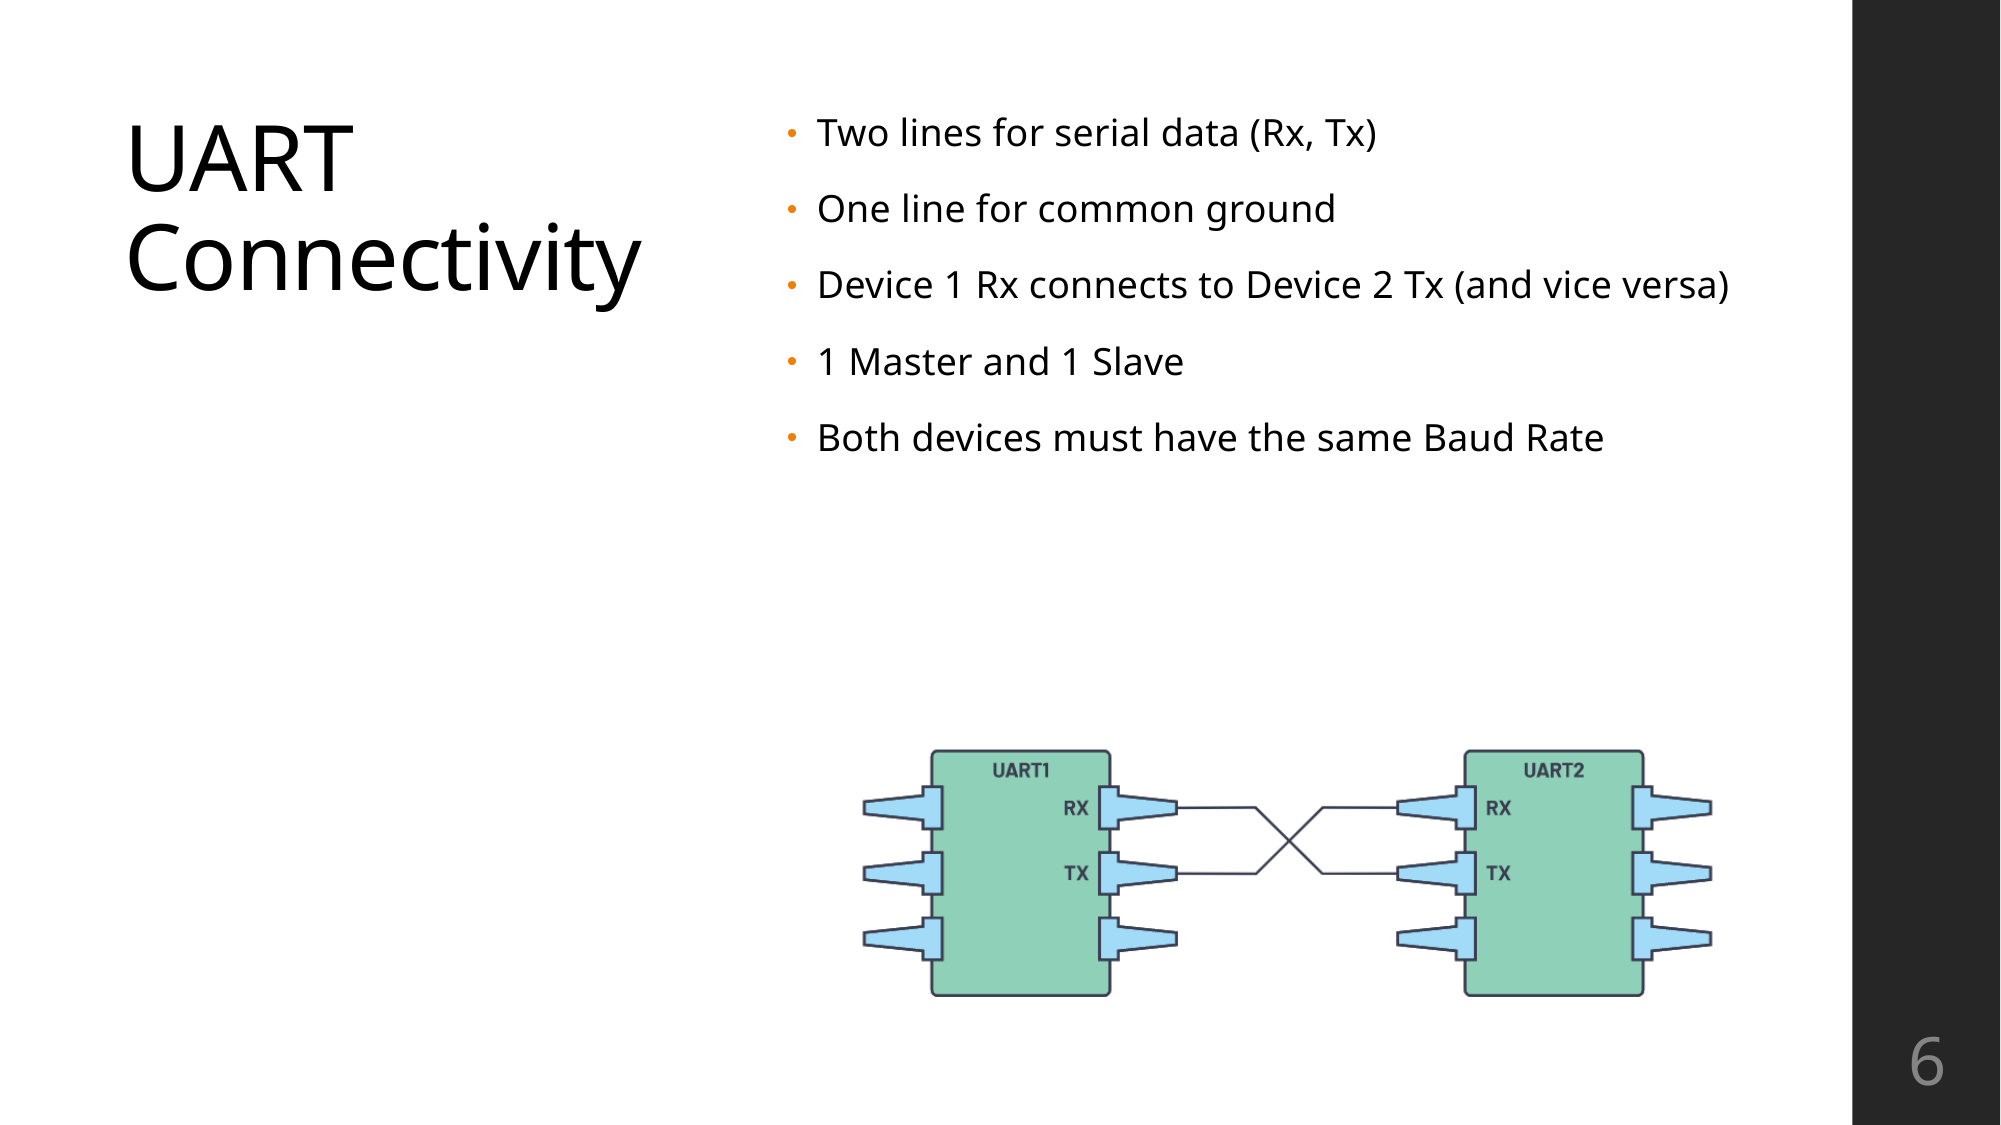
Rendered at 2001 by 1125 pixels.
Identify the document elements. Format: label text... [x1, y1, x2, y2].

slide_number 6 [1852, 1012, 2000, 1110]
title UART Connectivity [109, 105, 689, 1020]
list Two lines for serial data (Rx, Tx) One line for common ground Device 1 Rx connects to Device 2 Tx (and vice versa) 1 Master and 1 Slave Both devices must have the same Baud Rate [771, 105, 1804, 673]
picture [827, 712, 1748, 1021]
